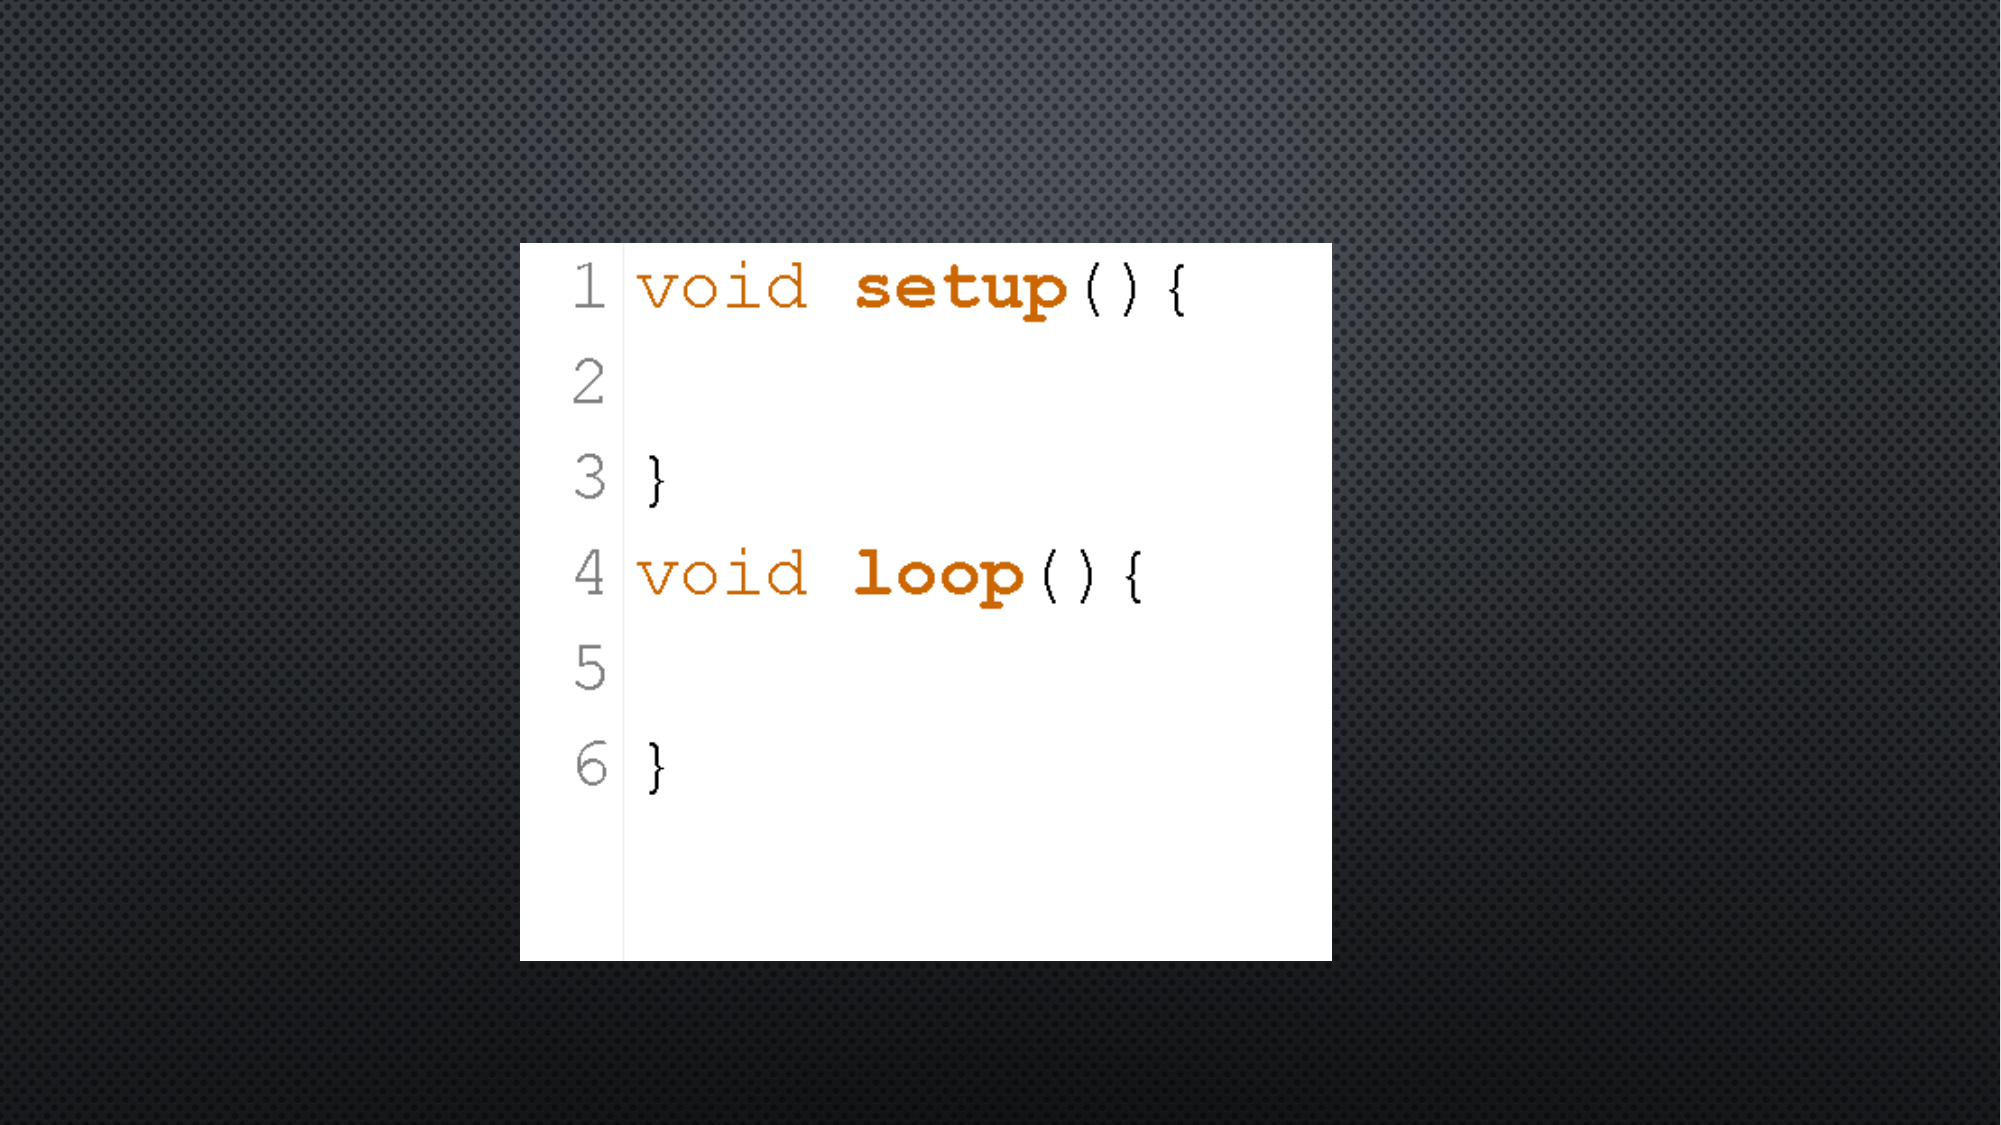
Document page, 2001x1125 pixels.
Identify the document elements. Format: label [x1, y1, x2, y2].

list [519, 243, 1332, 962]
